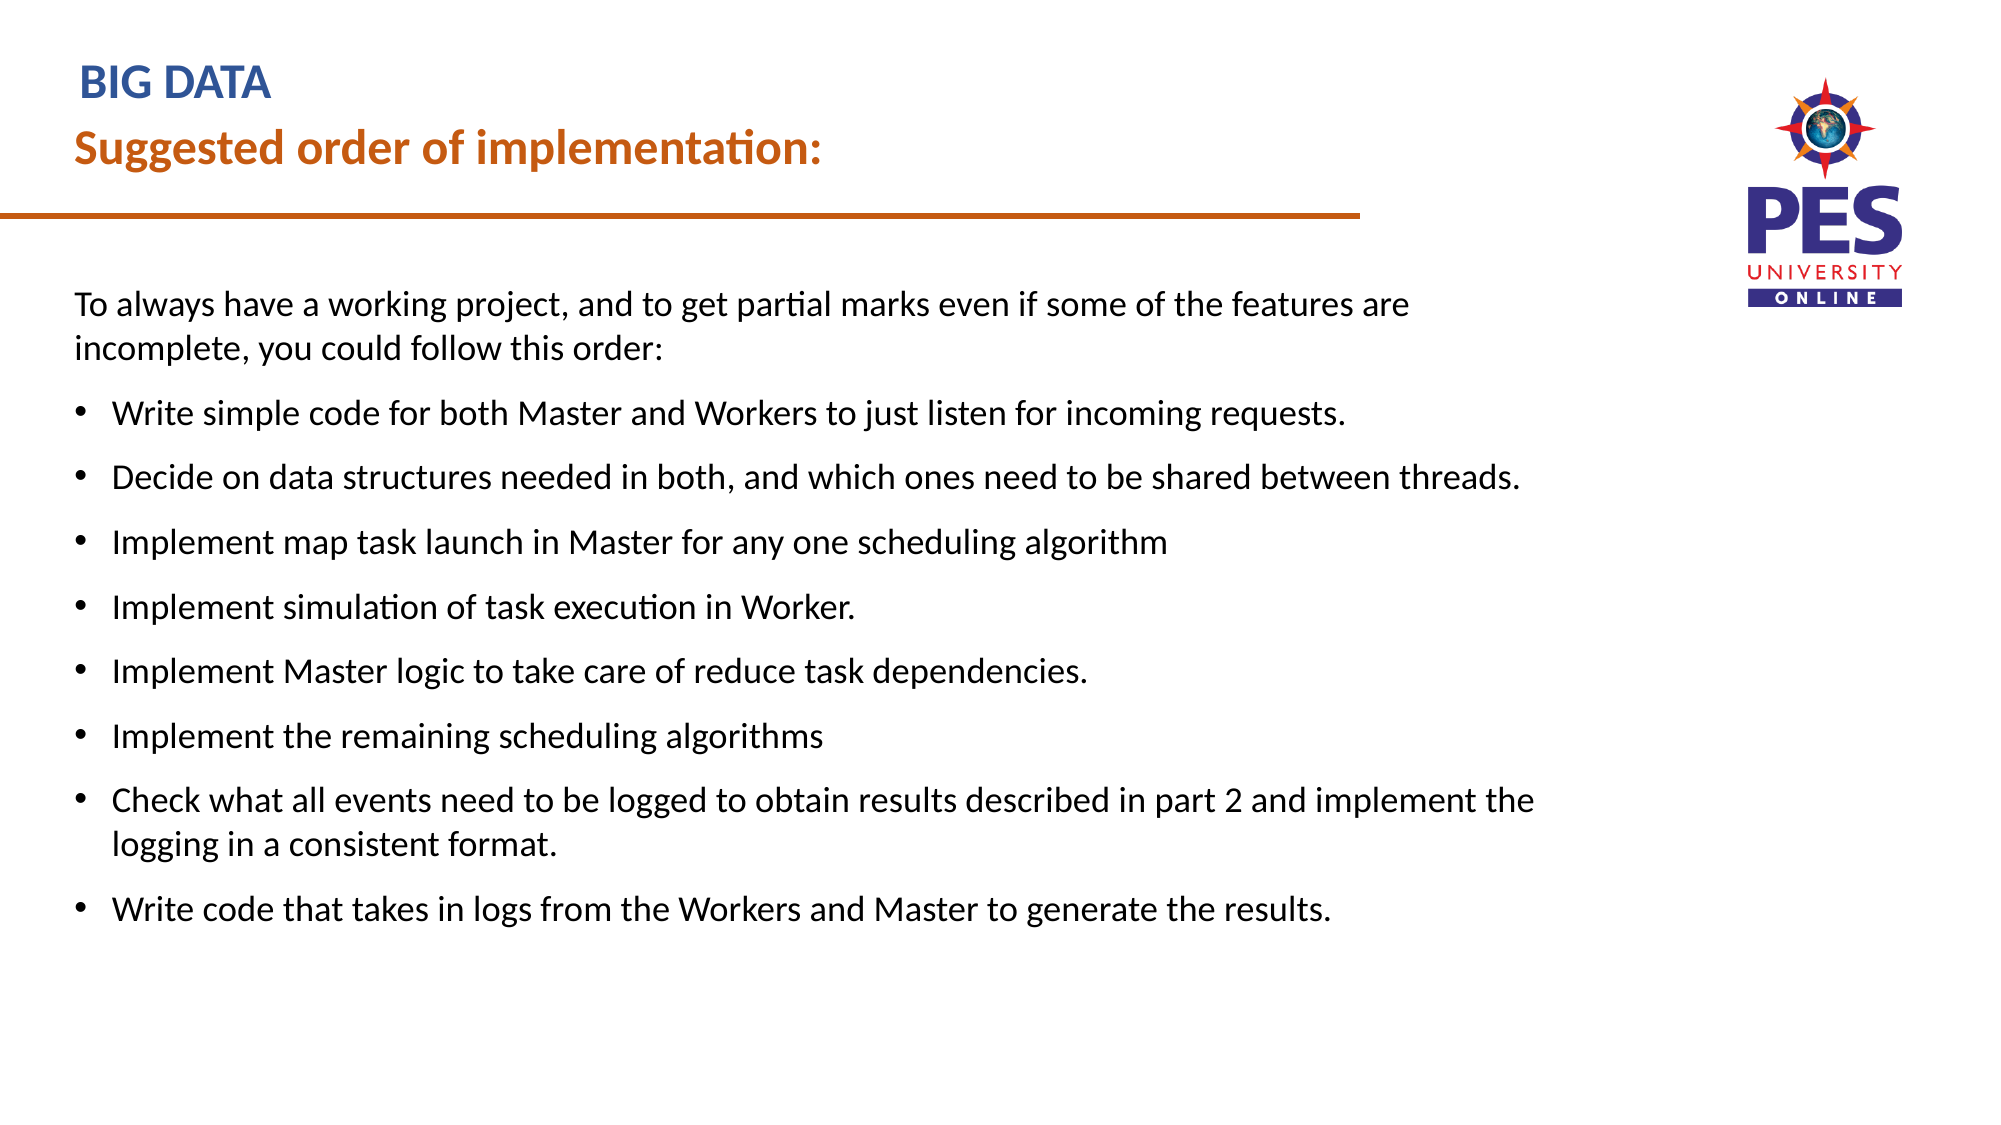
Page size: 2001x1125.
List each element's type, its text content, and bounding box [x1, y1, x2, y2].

text_box BIG DATA [64, 41, 1295, 117]
text_box Suggested order of implementation: [59, 107, 1372, 243]
picture [1748, 76, 1902, 307]
list To always have a working project, and to get partial marks even if some of the features are incomplete, you could follow this order: Write simple code for both Master and Workers to just listen for incoming requests. Decide on data structures needed in both, and which ones need to be shared between threads. Implement map task launch in Master for any one scheduling algorithm Implement simulation of task execution in Worker. Implement Master logic to take care of reduce task dependencies. Implement the remaining scheduling algorithms Check what all events need to be logged to obtain results described in part 2 and implement the logging in a consistent format. Write code that takes in logs from the Workers and Master to generate the results. [59, 272, 1607, 987]
